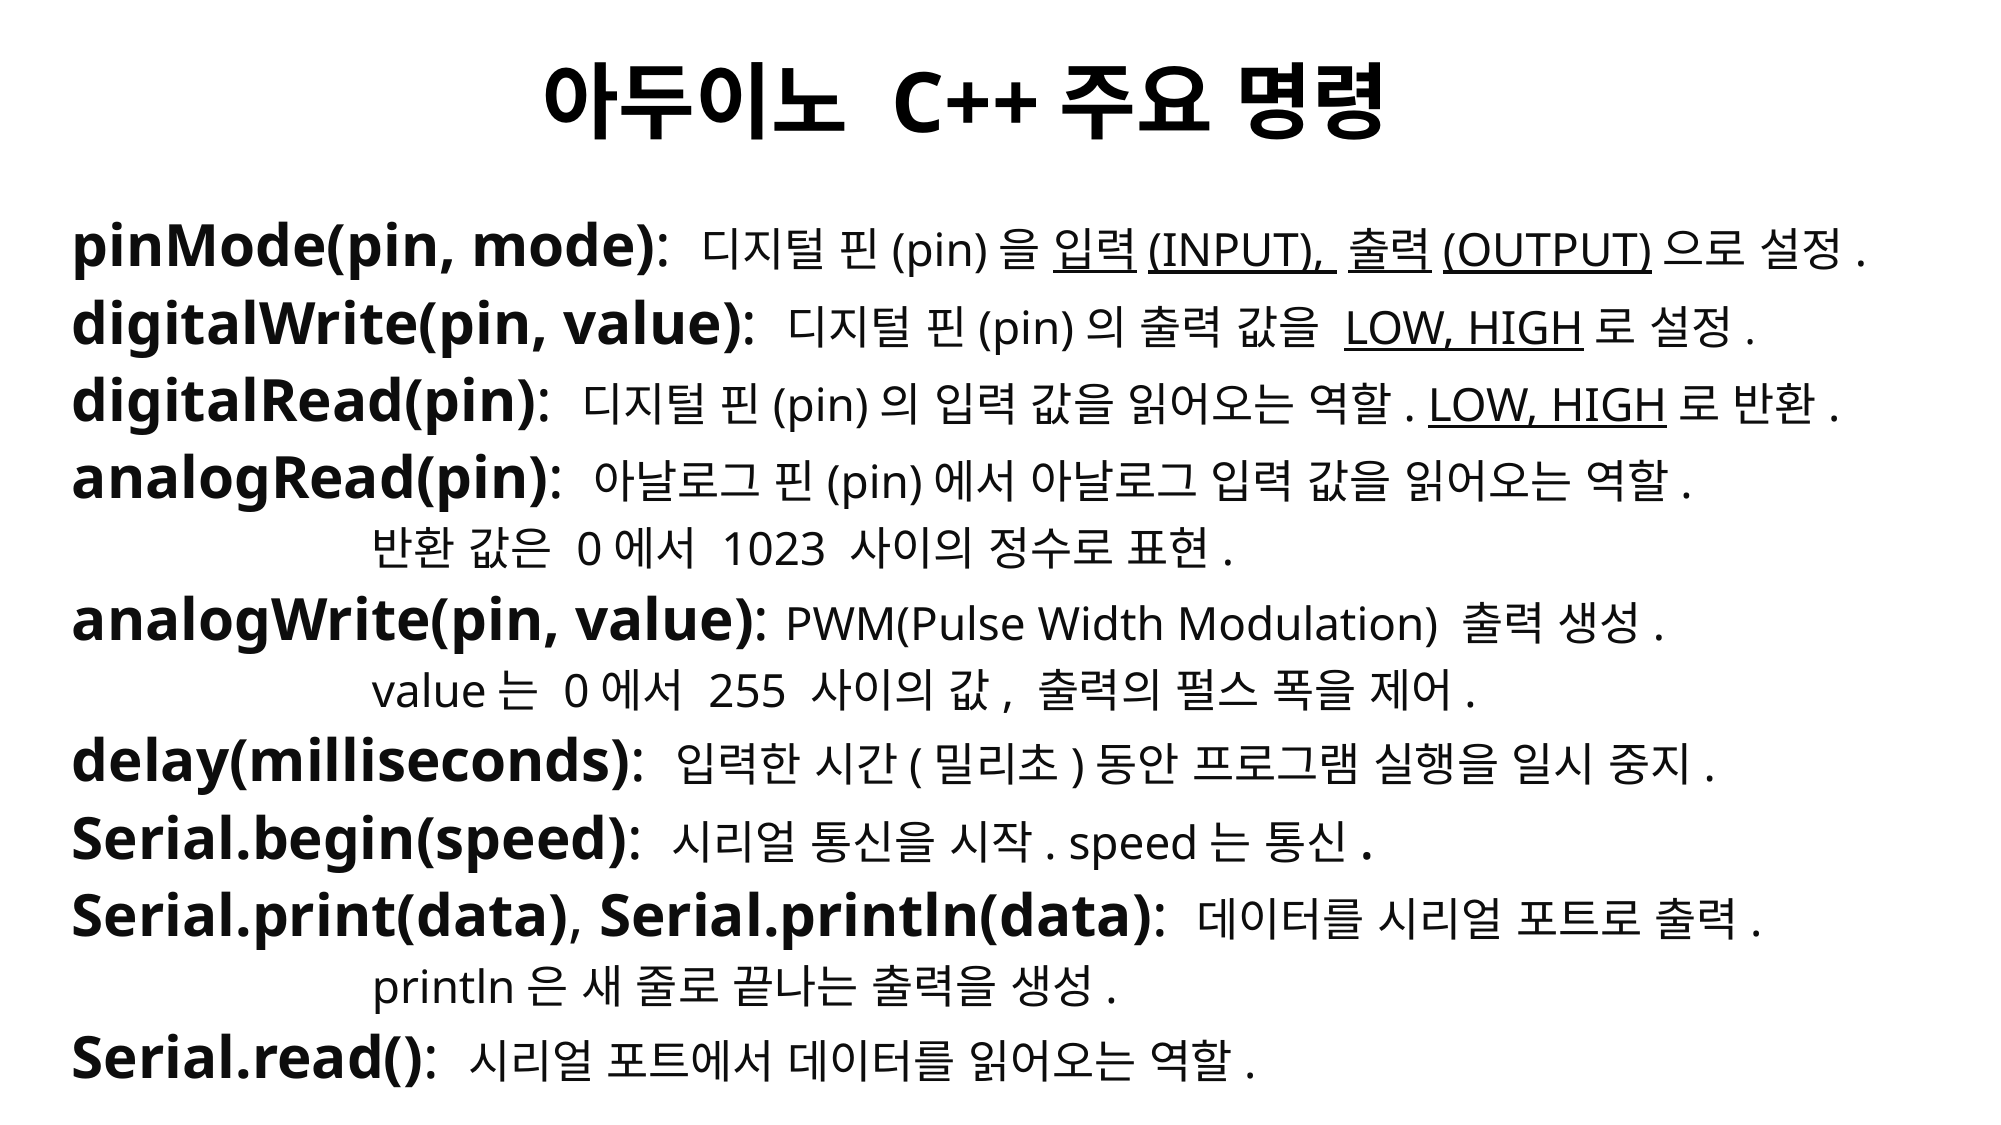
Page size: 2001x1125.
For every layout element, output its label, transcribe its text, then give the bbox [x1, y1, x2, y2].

text_box 아두이노 C++주요 명령 [527, 41, 1473, 157]
list pinMode(pin, mode): 디지털 핀(pin)을 입력(INPUT), 출력(OUTPUT)으로 설정. digitalWrite(pin, value): 디지털 핀(pin)의 출력 값을 LOW, HIGH로 설정. digitalRead(pin): 디지털 핀(pin)의 입력 값을 읽어오는 역할. LOW, HIGH로 반환. analogRead(pin): 아날로그 핀(pin)에서 아날로그 입력 값을 읽어오는 역할. 반환 값은 0에서 1023 사이의 정수로 표현. analogWrite(pin, value): PWM(Pulse Width Modulation) 출력 생성. value는 0에서 255 사이의 값, 출력의 펄스 폭을 제어. delay(milliseconds): 입력한 시간(밀리초)동안 프로그램 실행을 일시 중지. Serial.begin(speed): 시리얼 통신을 시작. speed는 통신. Serial.print(data), Serial.println(data): 데이터를 시리얼 포트로 출력. println은 새 줄로 끝나는 출력을 생성. Serial.read(): 시리얼 포트에서 데이터를 읽어오는 역할. [56, 208, 1943, 1125]
